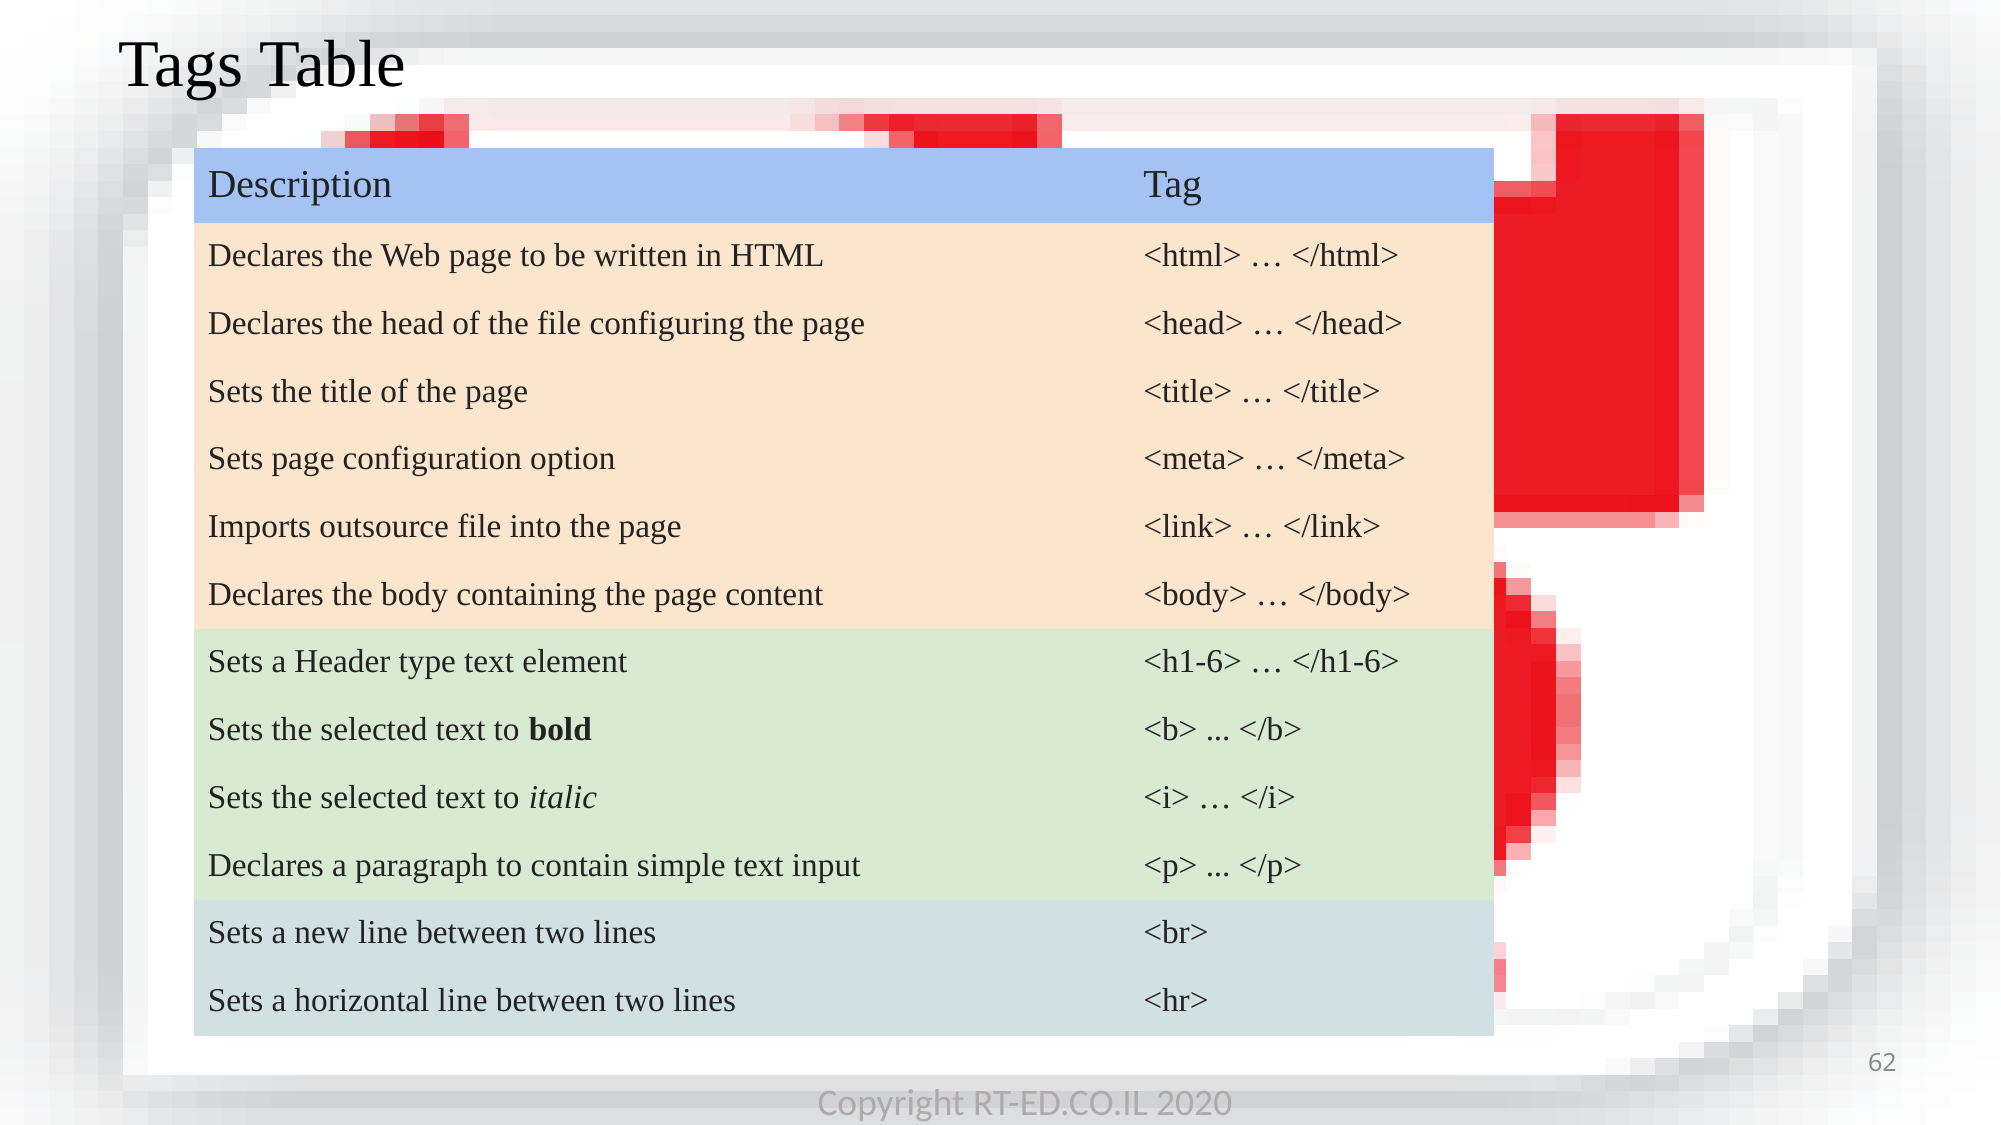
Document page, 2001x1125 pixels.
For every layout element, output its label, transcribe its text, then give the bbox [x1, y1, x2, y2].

table_cell Sets a horizontal line between two lines [194, 968, 1129, 1036]
picture [0, 0, 2001, 1125]
table_cell <body> … </body> [1129, 562, 1494, 629]
table_header Tag [1129, 148, 1494, 223]
table_cell Sets the selected text to italic [194, 765, 1129, 833]
table_cell Imports outsource file into the page [194, 494, 1129, 562]
title Tags Table [0, 0, 1195, 126]
text_box Copyright RT-ED.CO.IL 2020 [737, 1070, 1313, 1125]
table_cell <link> … </link> [1129, 494, 1494, 562]
table_cell <html> … </html> [1129, 223, 1494, 291]
table_cell <meta> … </meta> [1129, 426, 1494, 494]
table_header Description [194, 148, 1129, 223]
slide_number 62 [1853, 1019, 1974, 1106]
table_cell <i> … </i> [1129, 765, 1494, 833]
table_cell Declares the head of the file configuring the page [194, 291, 1129, 358]
table_cell <p> ... </p> [1129, 833, 1494, 900]
table_cell Declares a paragraph to contain simple text input [194, 833, 1129, 900]
table_cell Sets page configuration option [194, 426, 1129, 494]
table_cell <head> … </head> [1129, 291, 1494, 358]
table_cell <b> ... </b> [1129, 697, 1494, 765]
table_cell Sets a Header type text element [194, 629, 1129, 697]
table_cell Sets the selected text to bold [194, 697, 1129, 765]
table_cell <h1-6> … </h1-6> [1129, 629, 1494, 697]
table_cell <hr> [1129, 968, 1494, 1036]
table_cell Sets a new line between two lines [194, 900, 1129, 968]
table_cell <br> [1129, 900, 1494, 968]
table_cell <title> … </title> [1129, 358, 1494, 426]
table_cell Sets the title of the page [194, 358, 1129, 426]
table_cell Declares the Web page to be written in HTML [194, 223, 1129, 291]
table_cell Declares the body containing the page content [194, 562, 1129, 629]
